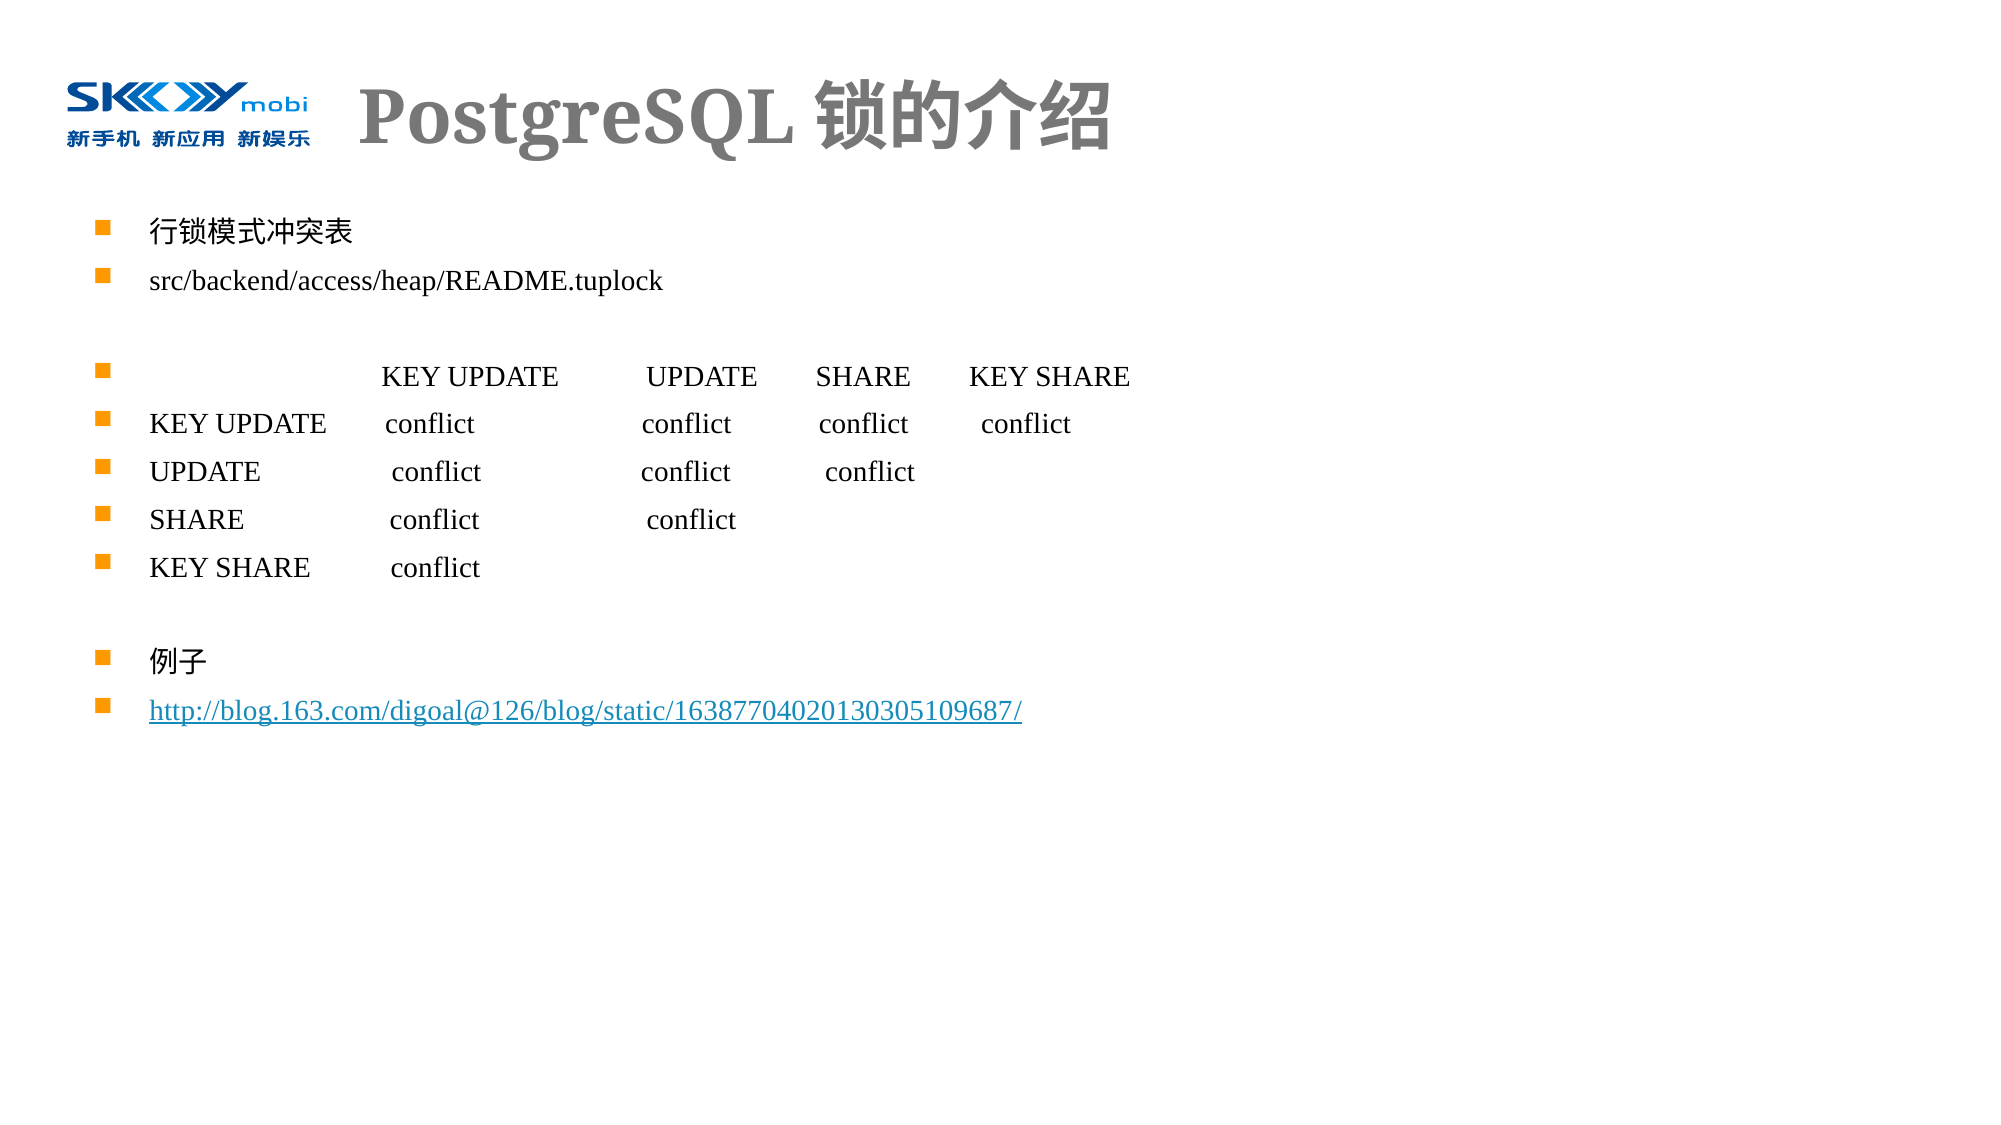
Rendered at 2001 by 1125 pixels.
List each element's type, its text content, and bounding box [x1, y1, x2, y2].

list 行锁模式冲突表 src/backend/access/heap/README.tuplock KEY UPDATE UPDATE SHARE KEY SHARE KEY UPDATE conflict conflict conflict conflict UPDATE conflict conflict conflict SHARE conflict conflict KEY SHARE conflict 例子 http://blog.163.com/digoal@126/blog/static/16387704020130305109687/ [77, 198, 1901, 1020]
title PostgreSQL锁的介绍 [343, 60, 1901, 167]
